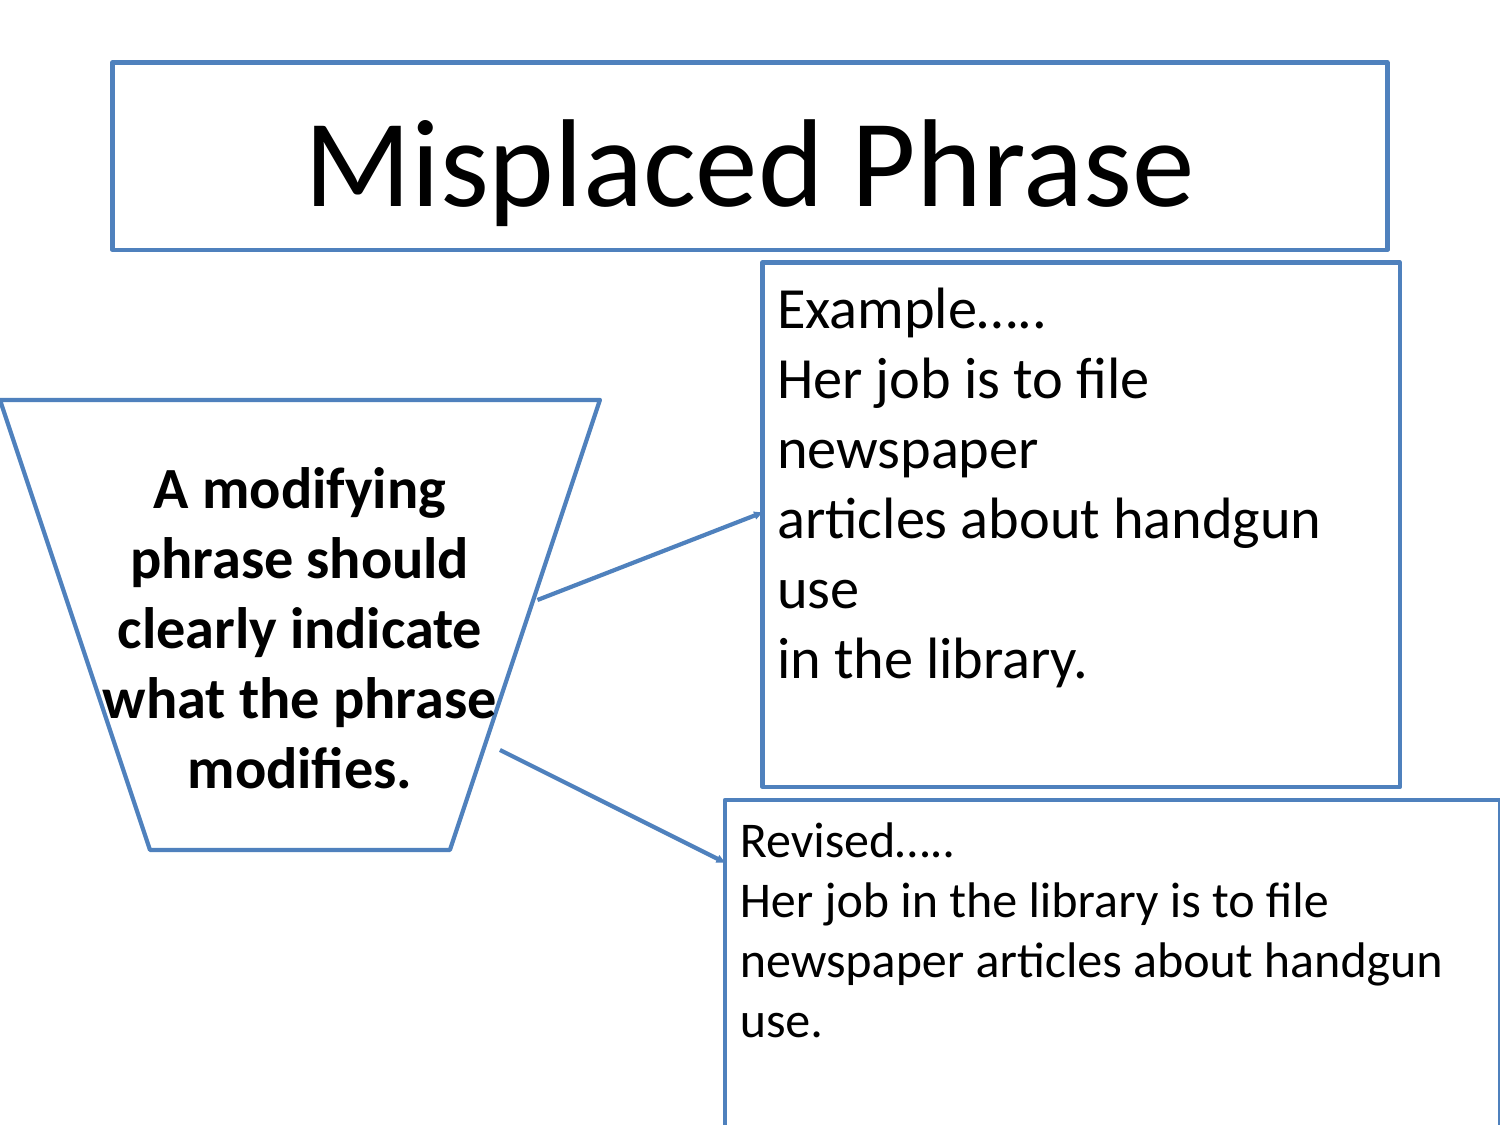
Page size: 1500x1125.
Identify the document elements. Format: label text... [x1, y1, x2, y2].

text_box [499, 748, 725, 863]
text_box Example….. Her job is to file newspaper articles about handgun use in the library. [760, 260, 1402, 789]
title Misplaced Phrase [110, 60, 1390, 252]
text_box A modifying phrase should clearly indicate what the phrase modifies. [0, 397, 602, 853]
text_box [536, 511, 760, 602]
text_box Revised….. Her job in the library is to file newspaper articles about handgun use. [723, 798, 1500, 1125]
